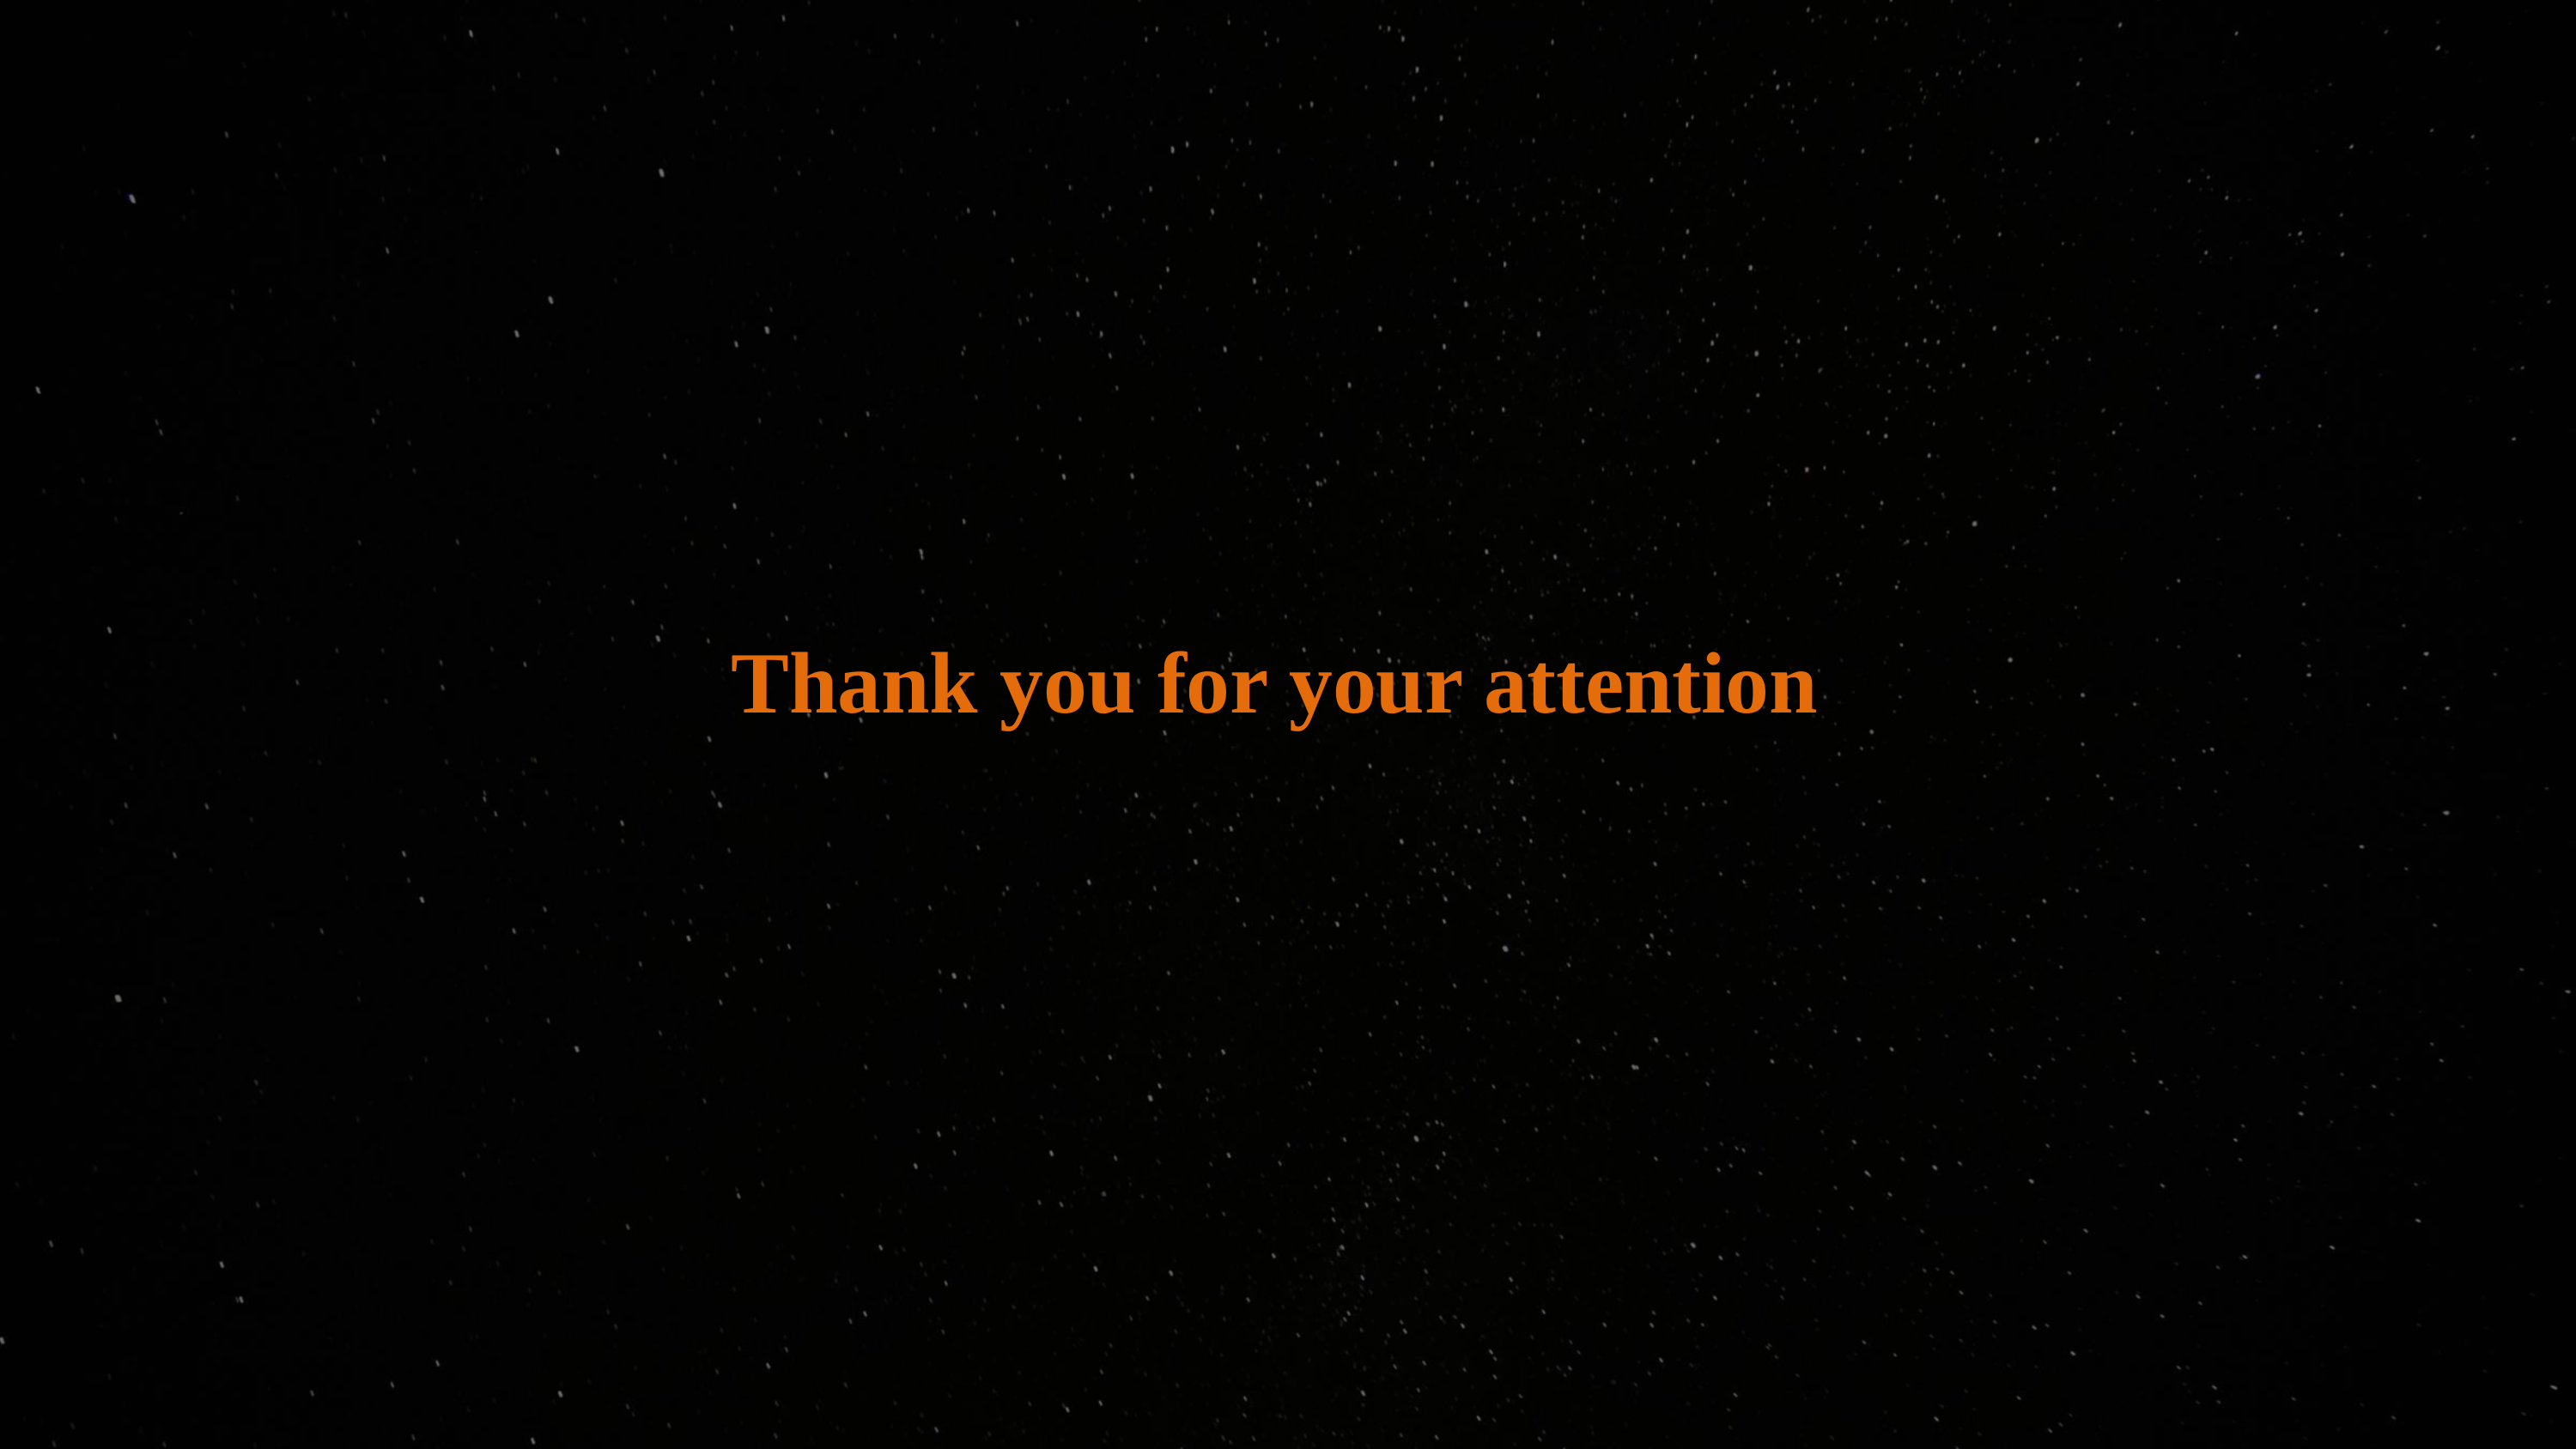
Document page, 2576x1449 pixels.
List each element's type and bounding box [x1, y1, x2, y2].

text_box [0, 0, 2576, 1449]
